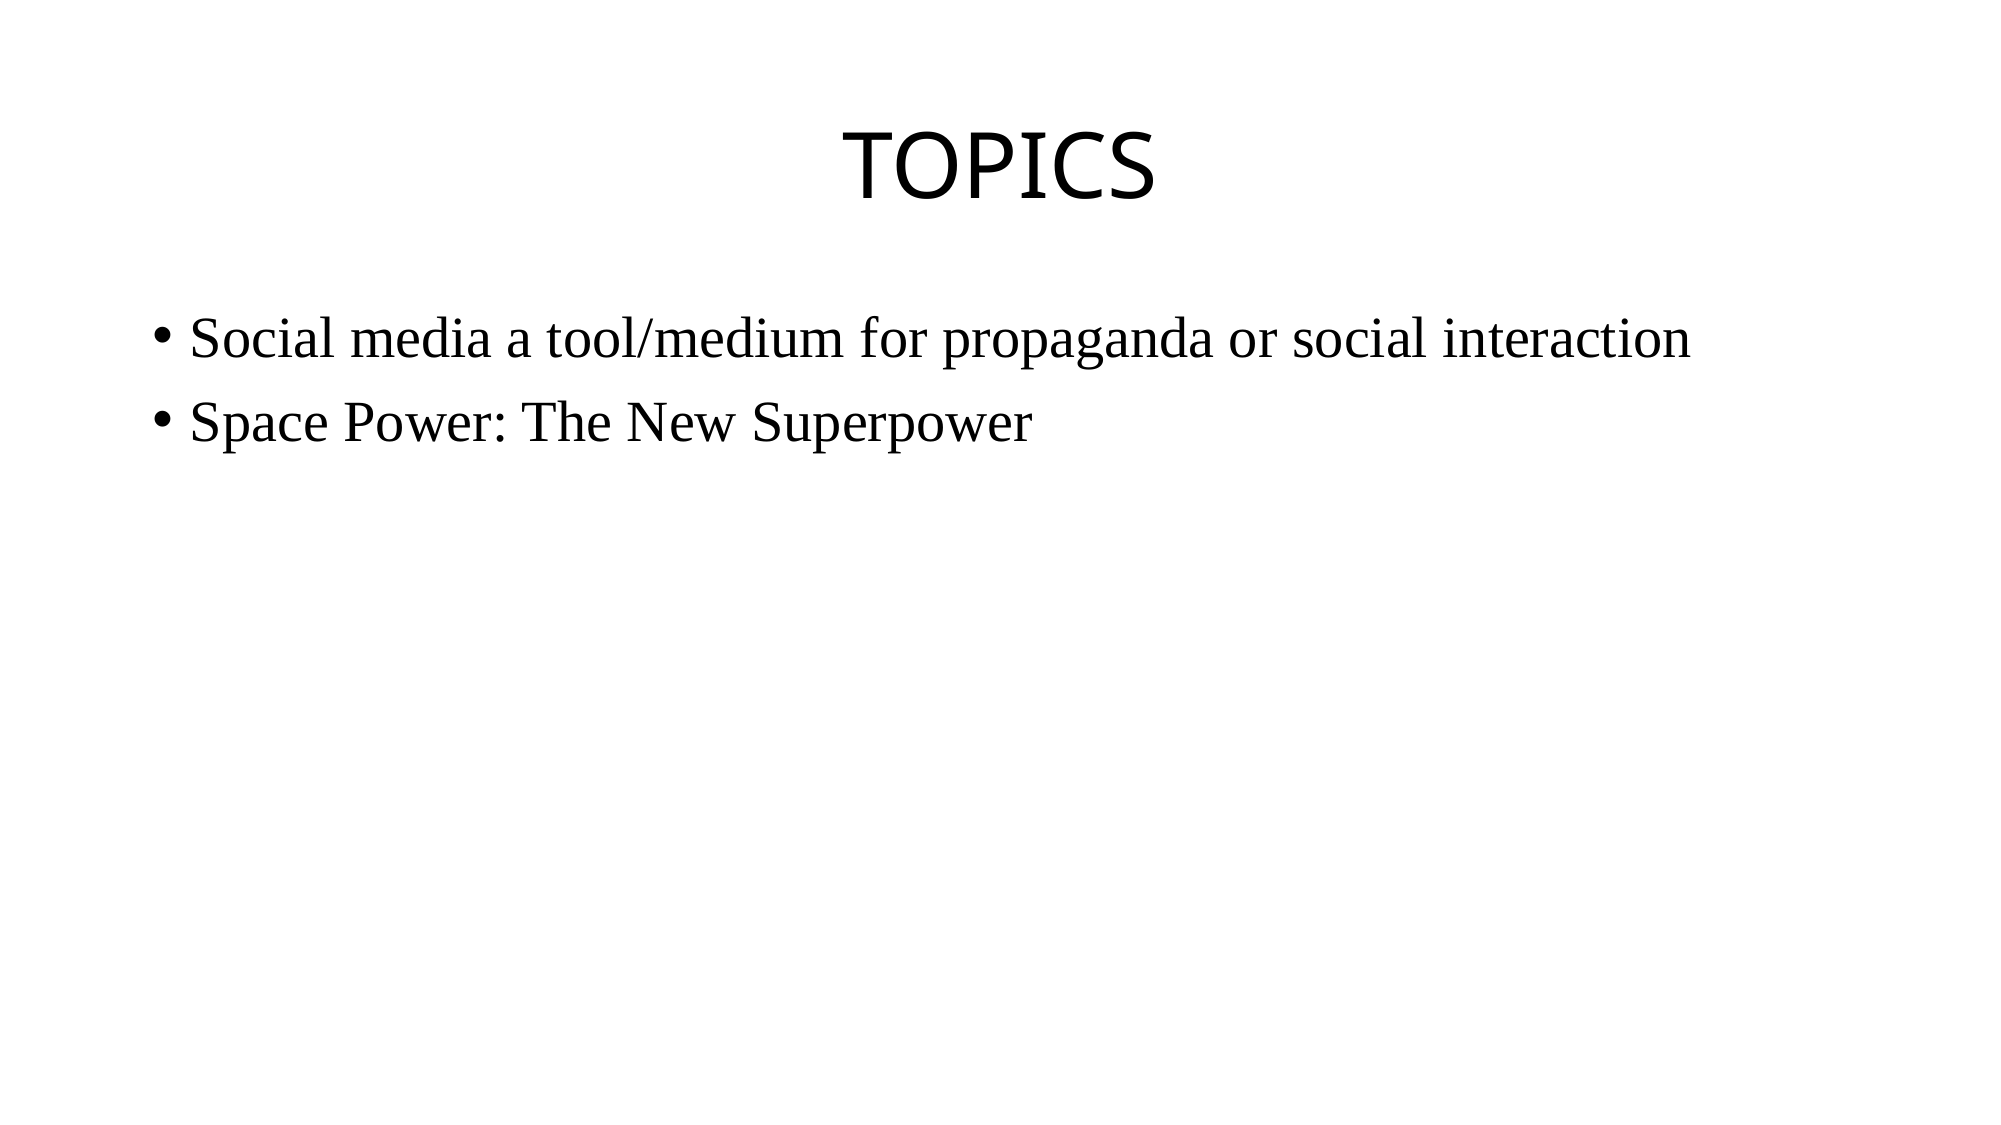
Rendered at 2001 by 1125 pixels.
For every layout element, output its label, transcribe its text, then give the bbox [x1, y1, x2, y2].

list Social media a tool/medium for propaganda or social interaction Space Power: The New Superpower [137, 299, 1863, 1014]
title TOPICS [137, 59, 1863, 278]
